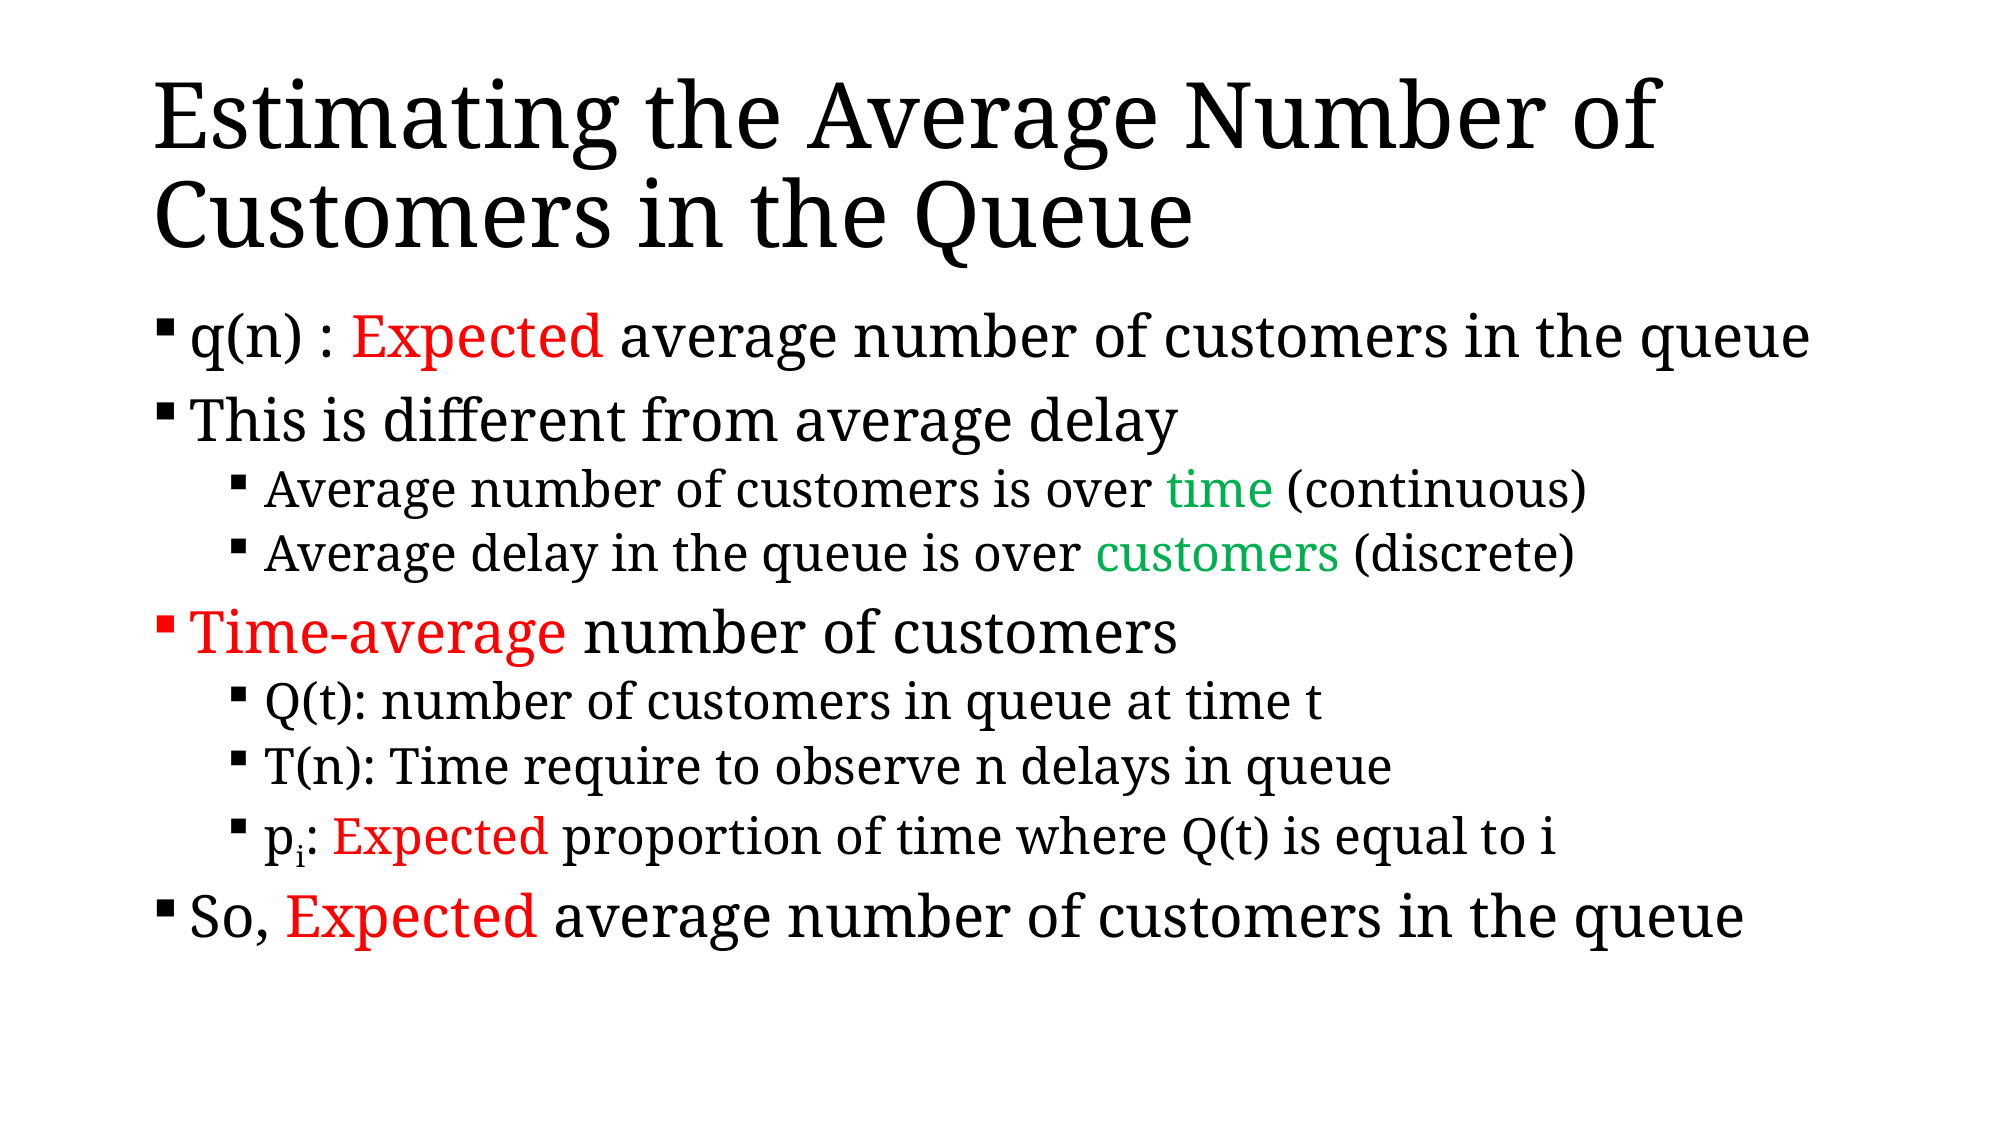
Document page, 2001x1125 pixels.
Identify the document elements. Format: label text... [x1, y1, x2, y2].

title Estimating the Average Number of Customers in the Queue [137, 59, 2000, 278]
